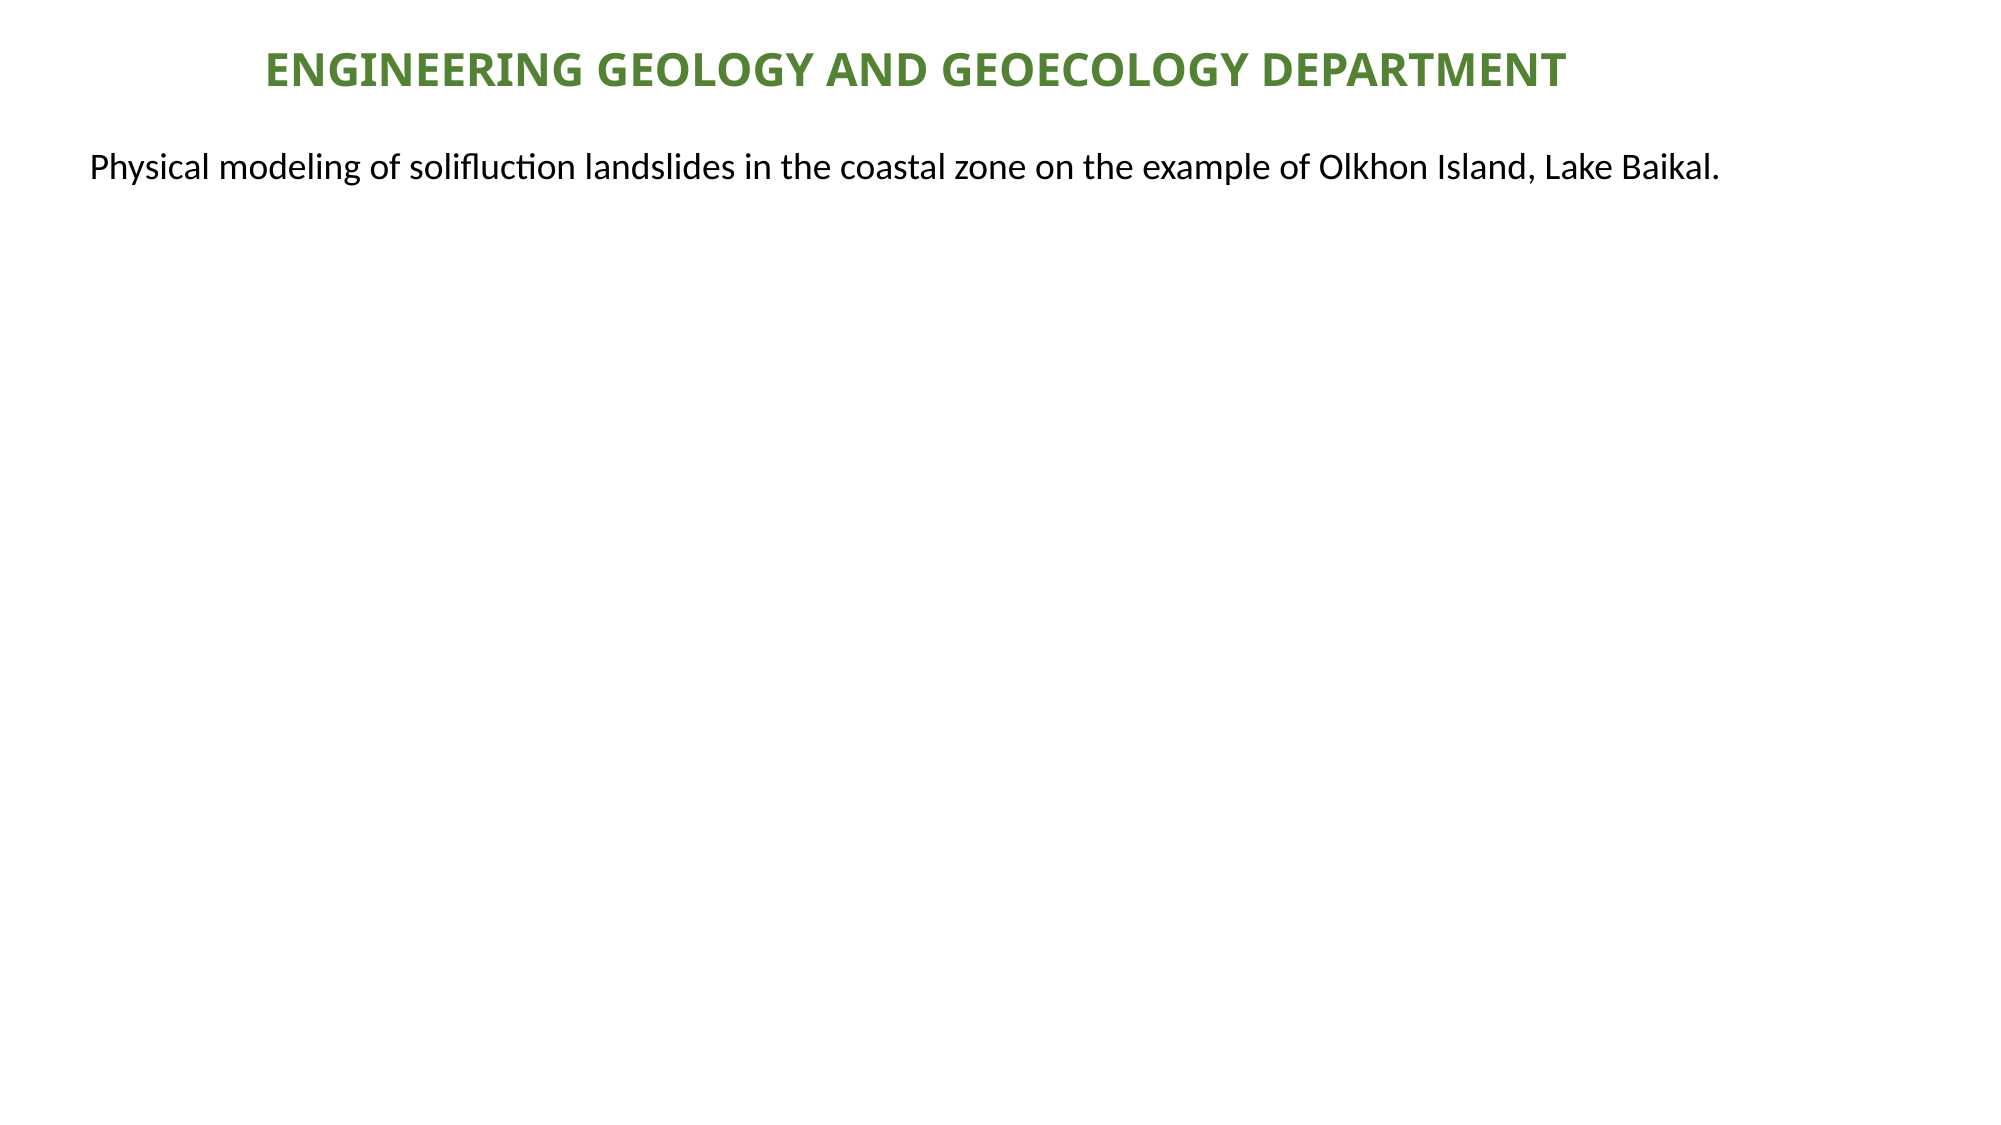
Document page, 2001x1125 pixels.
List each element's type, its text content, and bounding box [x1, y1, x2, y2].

text_box Physical modeling of solifluction landslides in the coastal zone on the example of Olkhon Island, Lake Baikal. [75, 134, 1867, 195]
text_box ENGINEERING GEOLOGY AND GEOECOLOGY DEPARTMENT [249, 33, 1583, 103]
